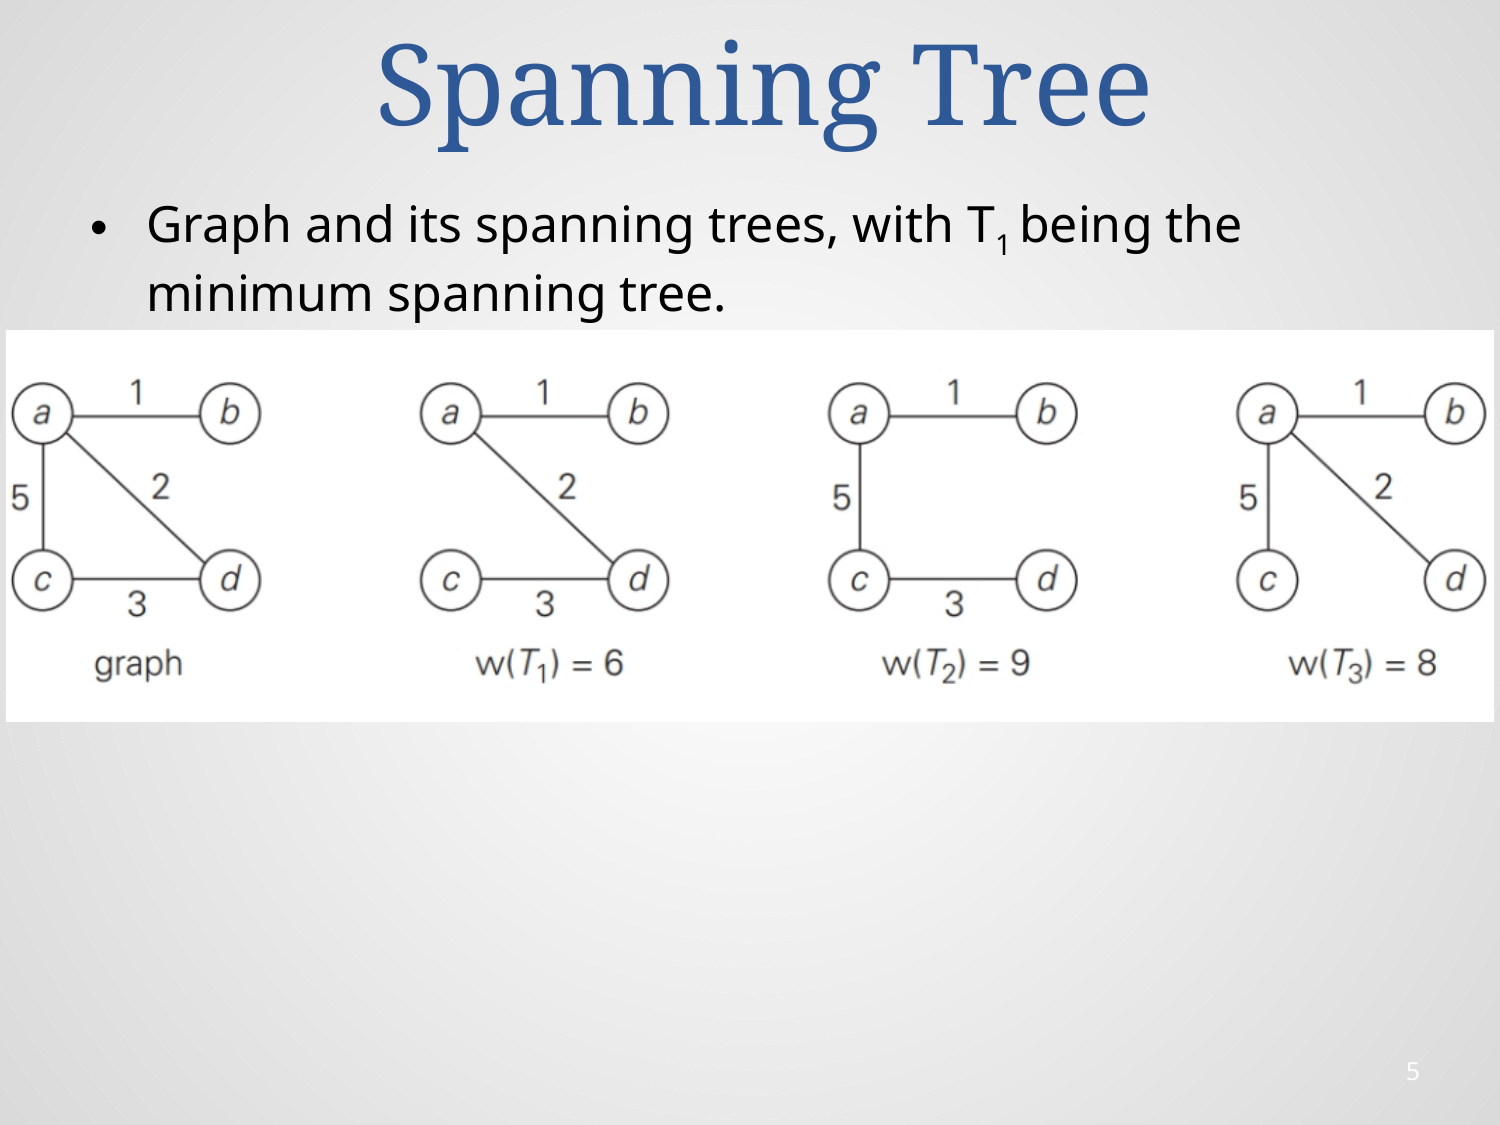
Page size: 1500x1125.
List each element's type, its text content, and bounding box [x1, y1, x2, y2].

list Graph and its spanning trees, with T1 being the minimum spanning tree. [75, 185, 1425, 328]
slide_number 5 [1401, 1042, 1494, 1103]
picture [5, 329, 1495, 722]
title Spanning Tree [164, 0, 1365, 156]
